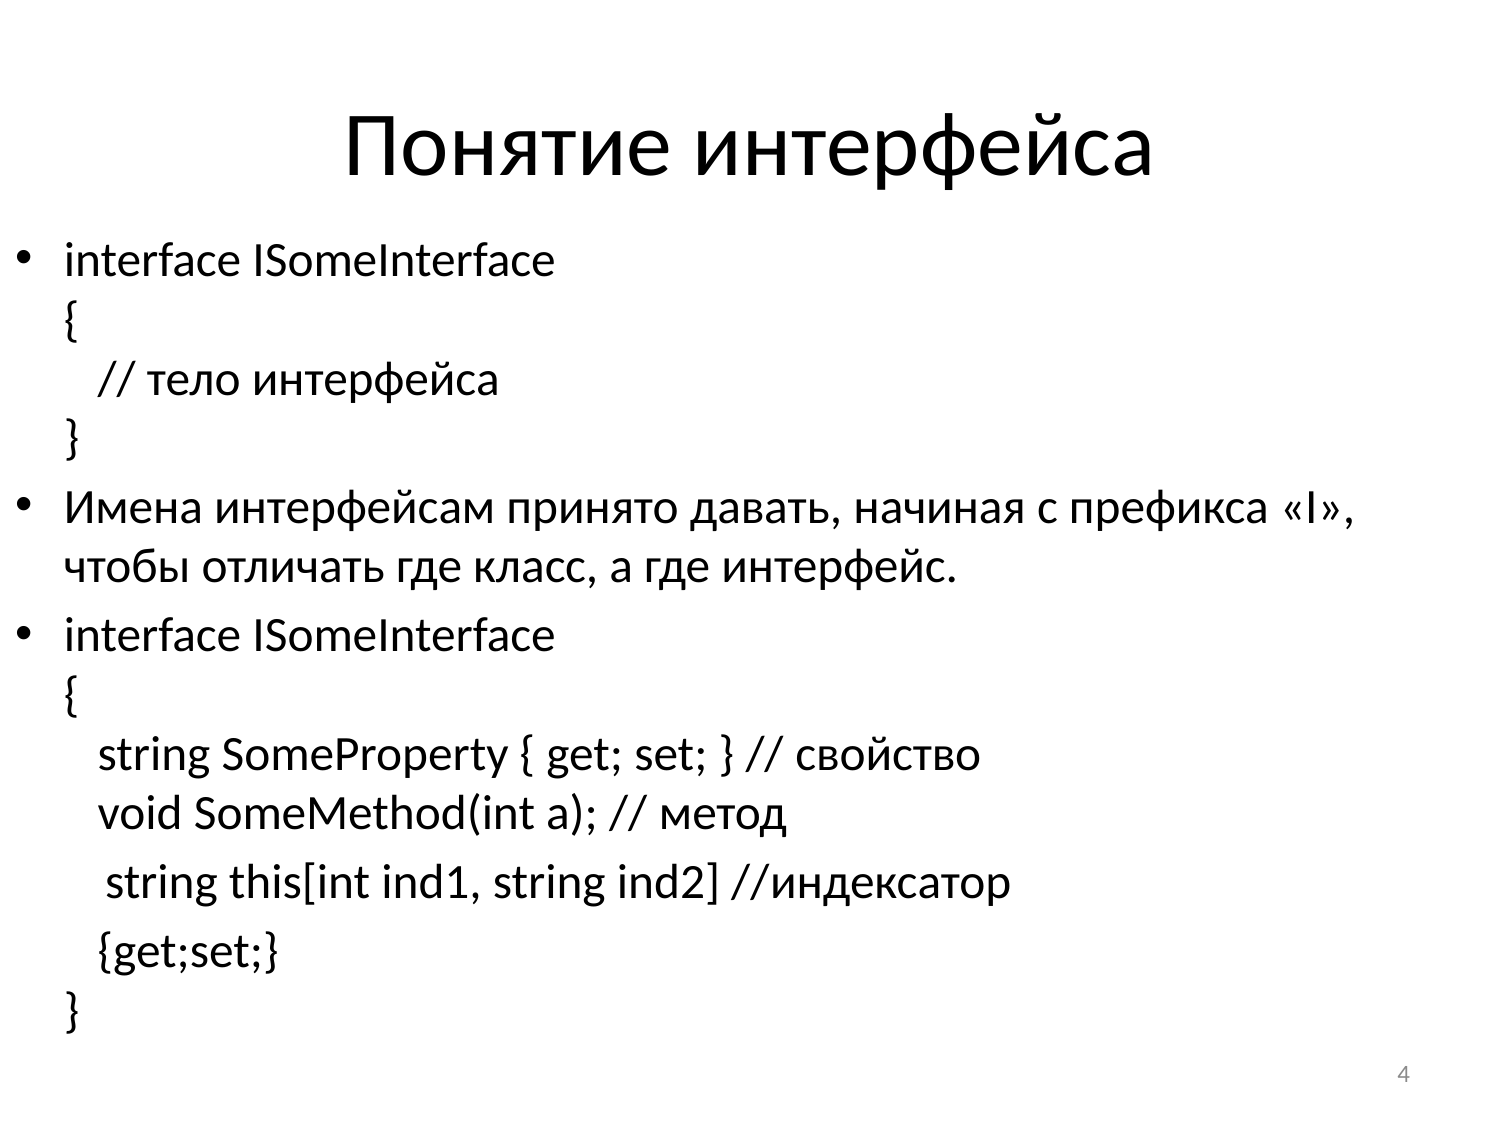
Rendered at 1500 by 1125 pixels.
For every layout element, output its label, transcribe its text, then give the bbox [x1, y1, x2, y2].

list interface ISomeInterface { // тело интерфейса } Имена интерфейсам принято давать, начиная с префикса «I», чтобы отличать где класс, а где интерфейс. interface ISomeInterface { string SomeProperty { get; set; } // свойство void SomeMethod(int a); // метод string this[int ind1, string ind2] //индексатор {get;set;} } [0, 219, 1500, 1052]
slide_number 4 [1074, 1042, 1425, 1103]
title Понятие интерфейса [75, 45, 1425, 219]
